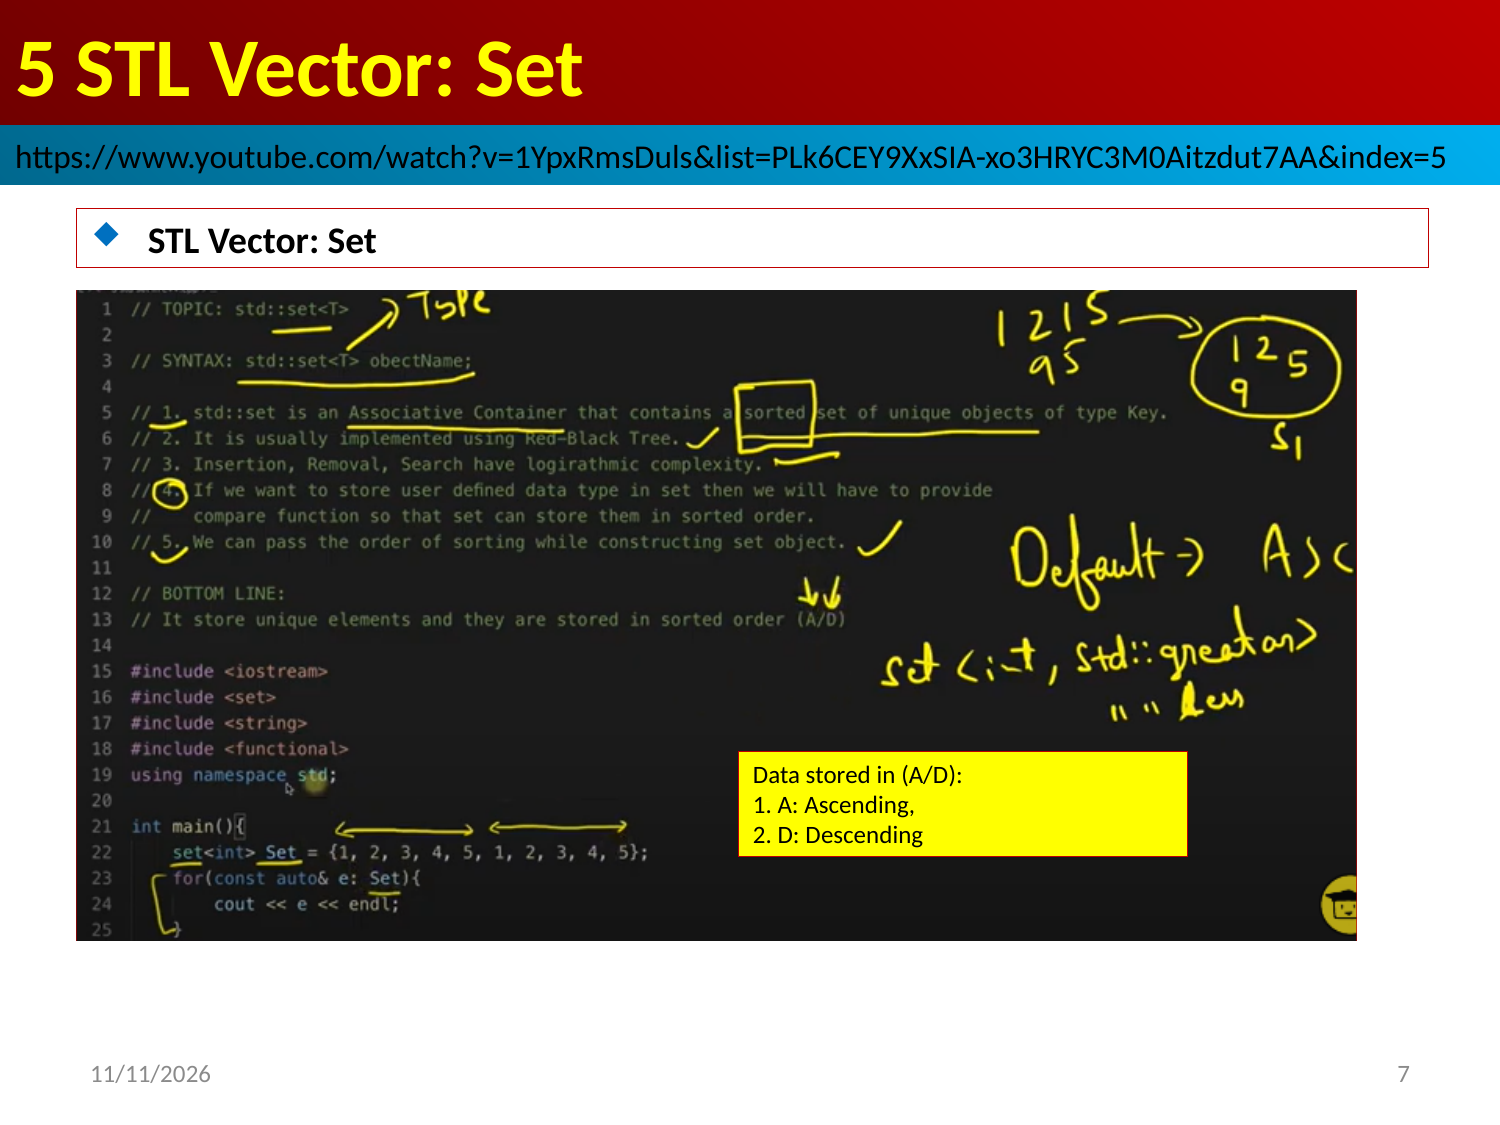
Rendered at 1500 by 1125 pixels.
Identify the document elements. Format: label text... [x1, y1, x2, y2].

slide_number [75, 1042, 425, 1103]
subtitle STL Vector: Set [76, 208, 1429, 268]
text_box https://www.youtube.com/watch?v=1YpxRmsDuls&list=PLk6CEY9XxSIA-xo3HRYC3M0Aitzdut7AA&index=5 [0, 125, 1500, 185]
title 5 STL Vector: Set [0, 0, 1500, 125]
slide_number 7 [1074, 1042, 1425, 1103]
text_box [76, 290, 1357, 942]
